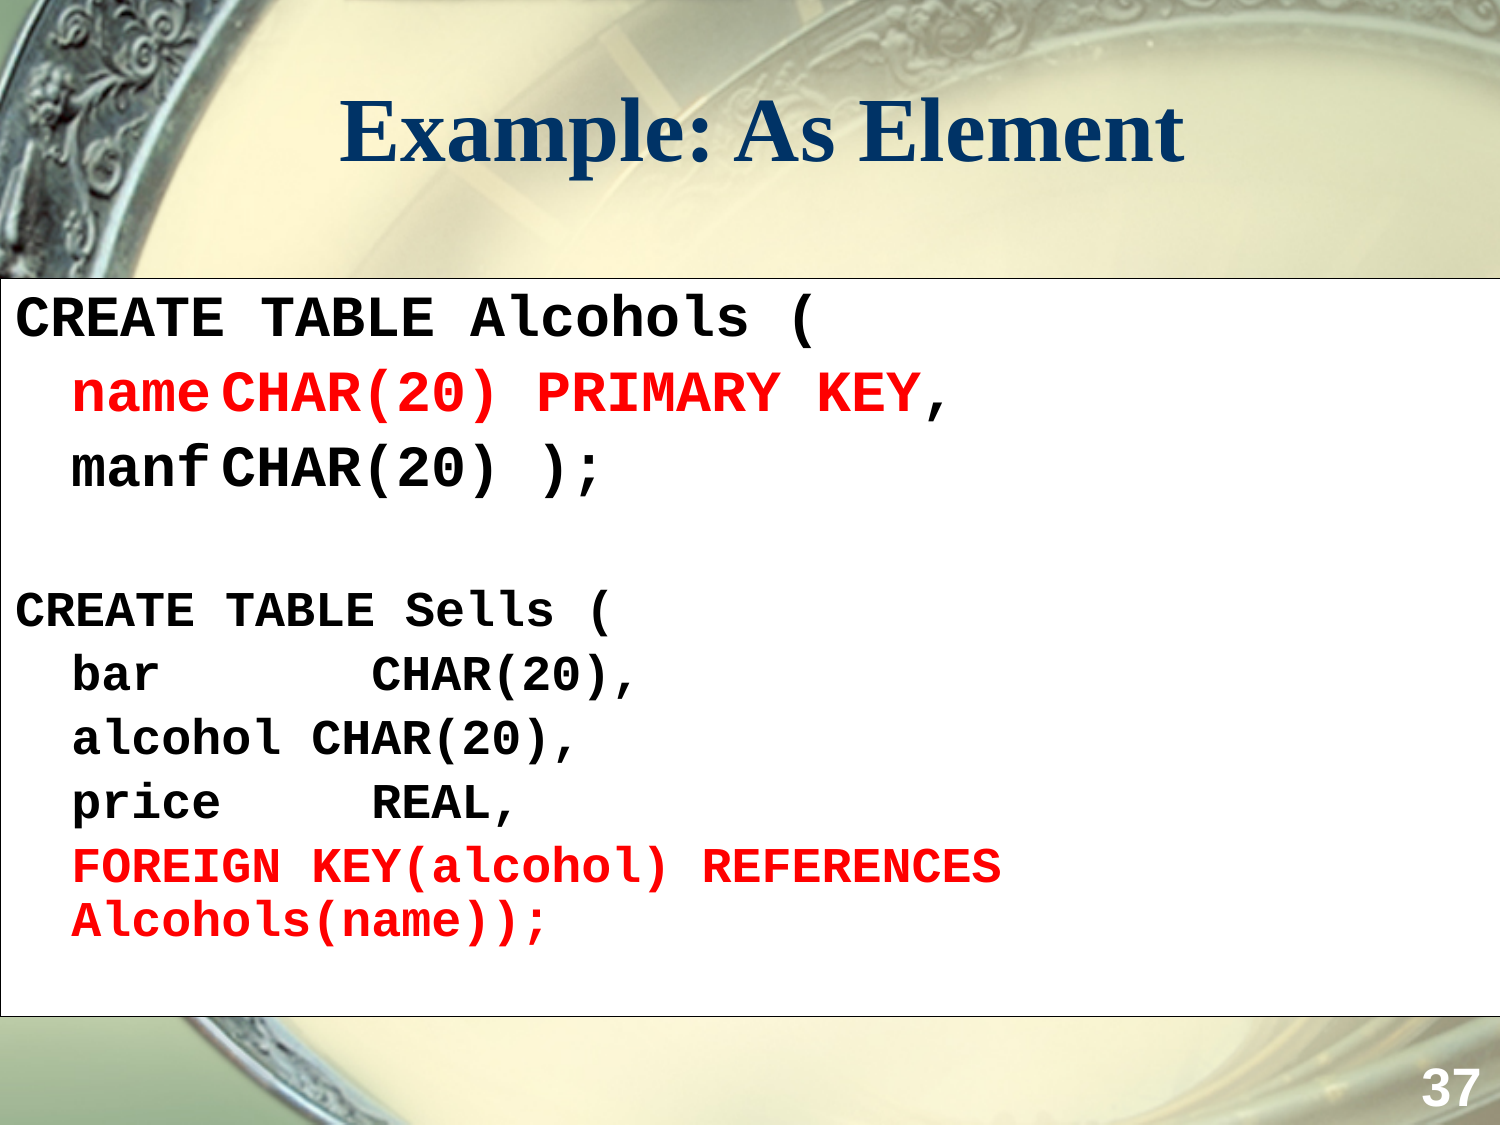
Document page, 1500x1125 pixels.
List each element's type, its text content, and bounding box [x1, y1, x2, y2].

list CREATE TABLE Alcohols ( name CHAR(20) PRIMARY KEY, manf CHAR(20) ); CREATE TABLE Sells ( bar CHAR(20), alcohol CHAR(20), price REAL, FOREIGN KEY(alcohol) REFERENCES Alcohols(name)); [0, 278, 1500, 1017]
slide_number 37 [1403, 1044, 1500, 1125]
picture [0, 1017, 1500, 1125]
title Example: As Element [125, 75, 1400, 263]
picture [0, 0, 1500, 278]
